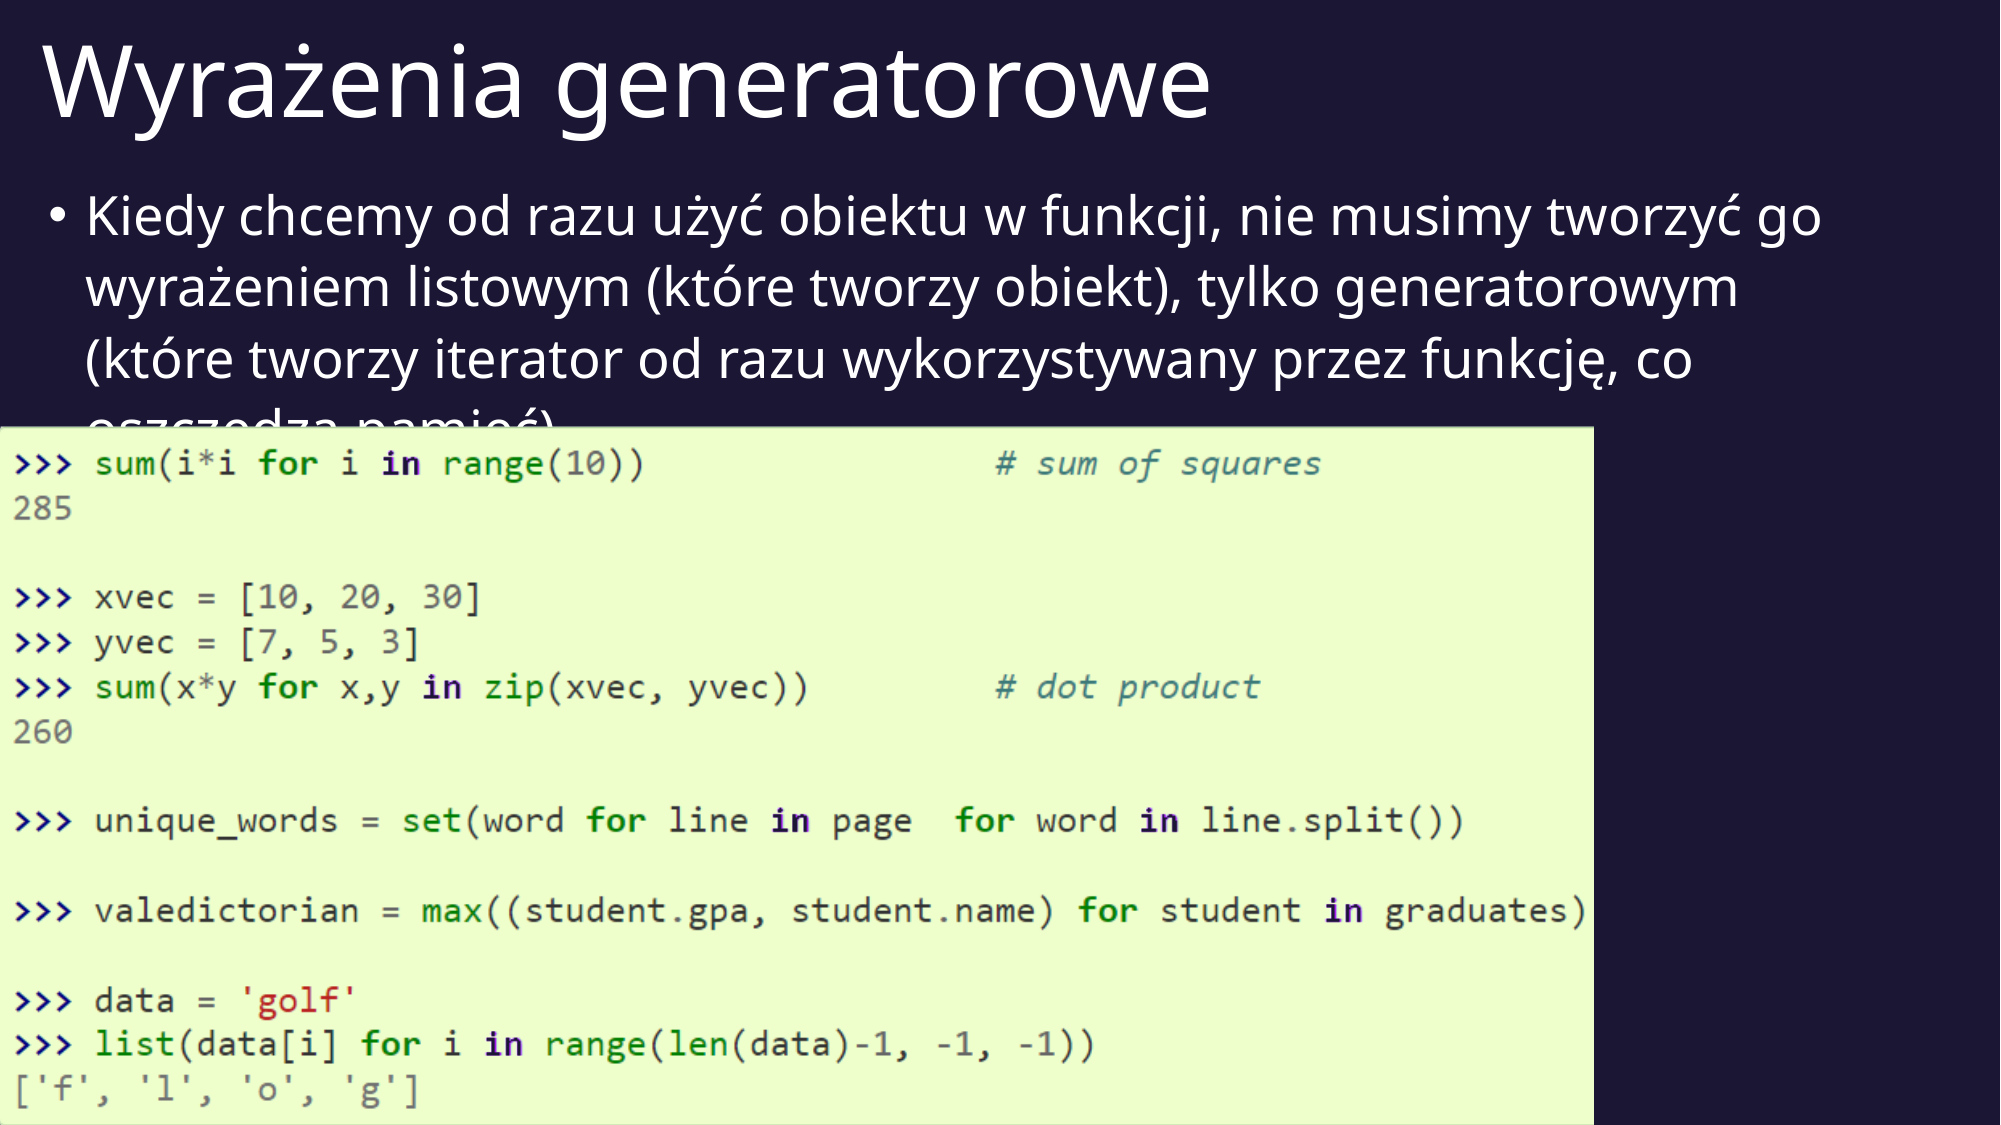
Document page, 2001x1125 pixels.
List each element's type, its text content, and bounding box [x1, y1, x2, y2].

title Wyrażenia generatorowe [41, 17, 1862, 236]
list Kiedy chcemy od razu użyć obiektu w funkcji, nie musimy tworzyć go wyrażeniem listowym (które tworzy obiekt), tylko generatorowym (które tworzy iterator od razu wykorzystywany przez funkcję, co oszczędza pamięć) [48, 174, 1868, 828]
picture [0, 422, 1594, 1125]
